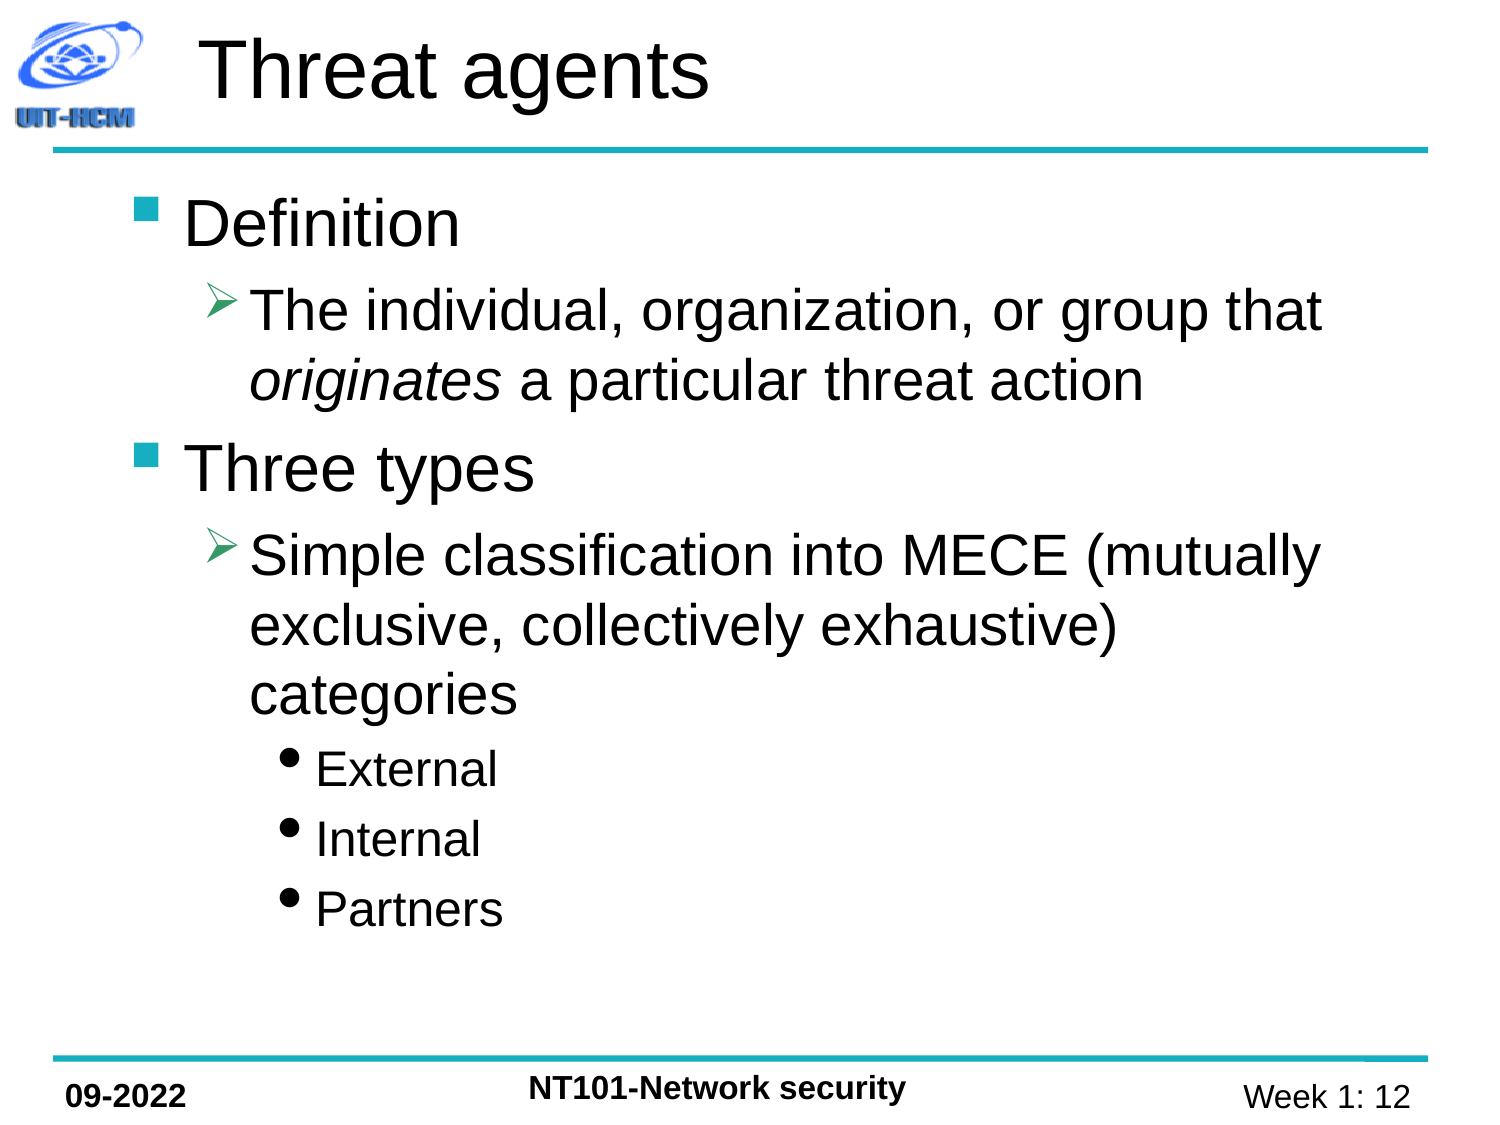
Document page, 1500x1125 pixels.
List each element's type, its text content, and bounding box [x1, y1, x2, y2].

title Threat agents [182, 0, 1388, 130]
picture [0, 8, 159, 139]
list Definition The individual, organization, or group that originates a particular threat action Three types Simple classification into MECE (mutually exclusive, collectively exhaustive) categories External Internal Partners [112, 172, 1388, 988]
